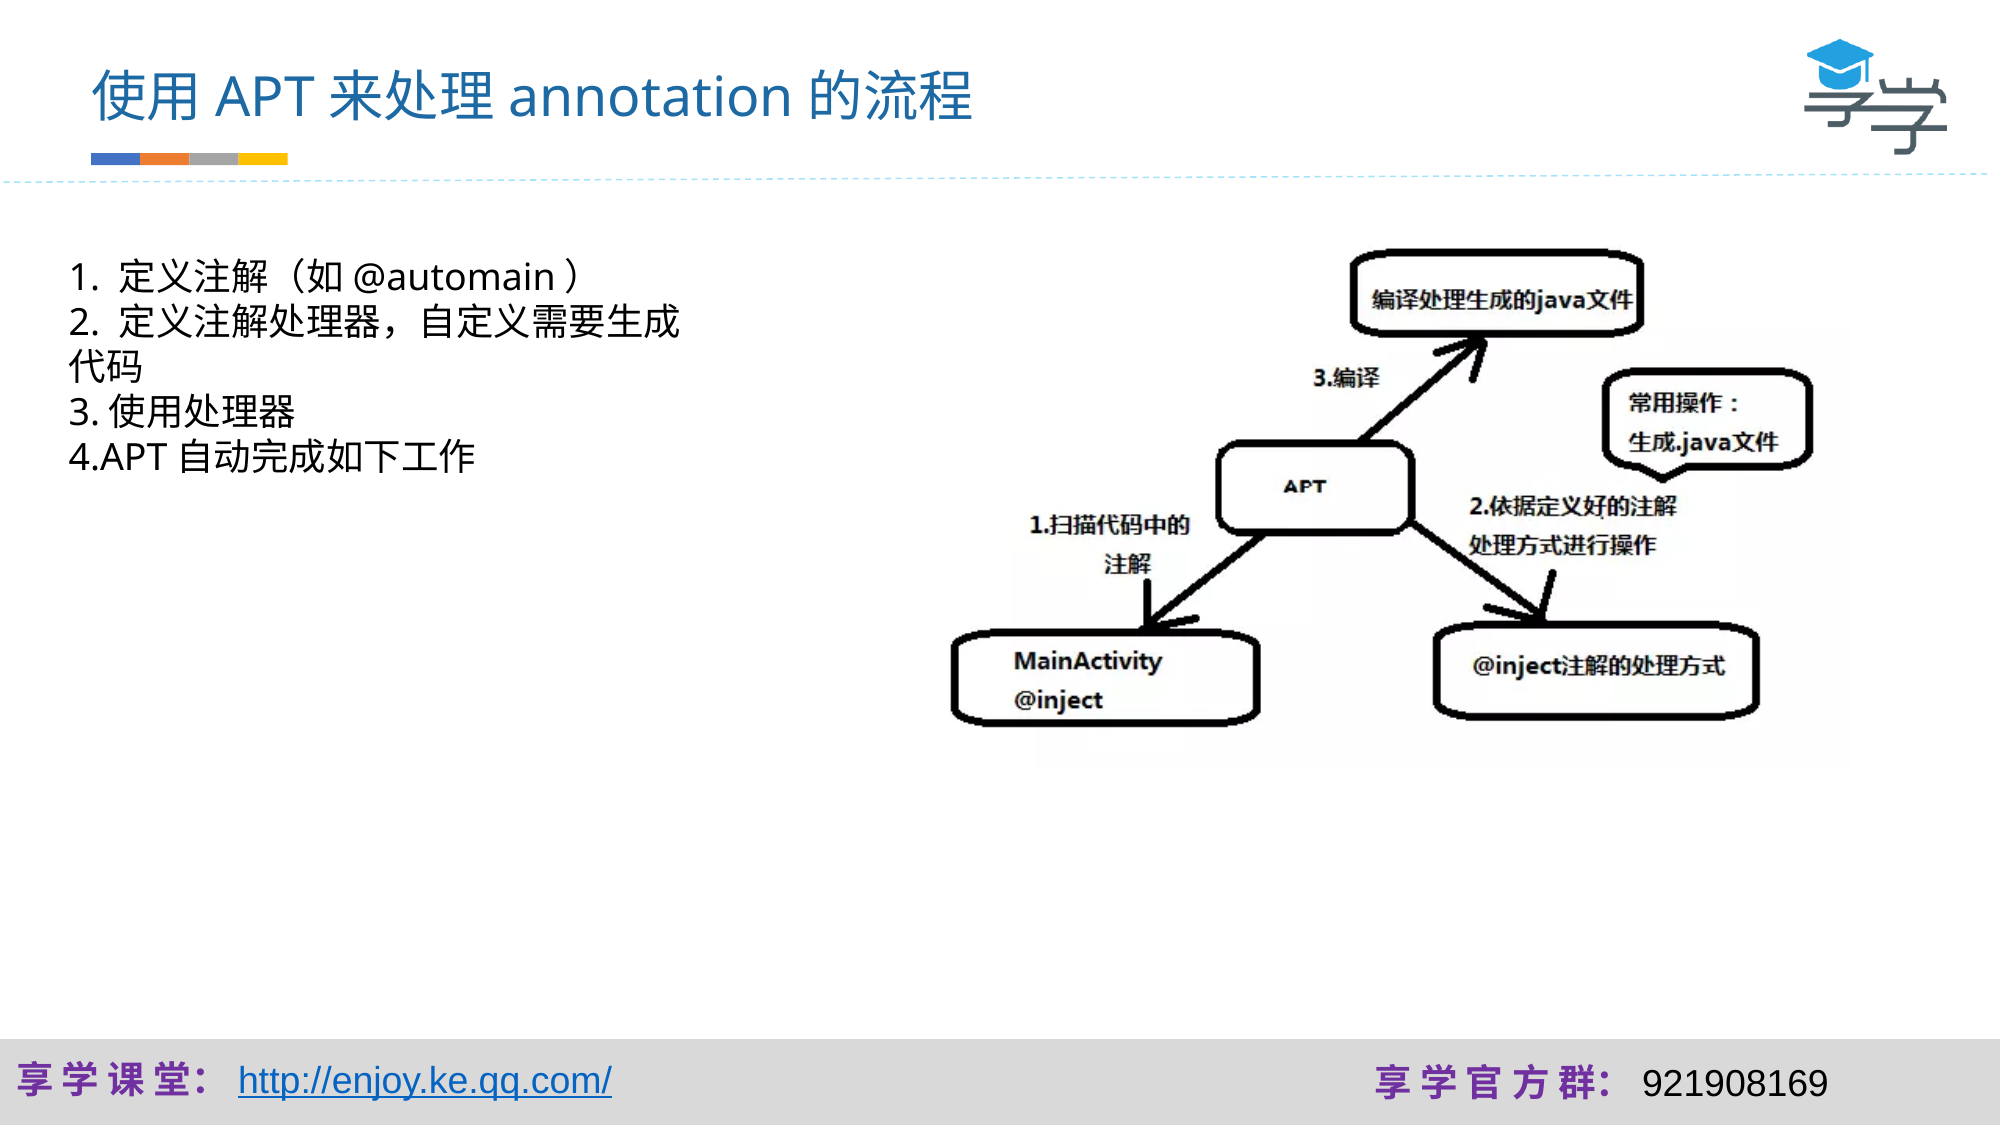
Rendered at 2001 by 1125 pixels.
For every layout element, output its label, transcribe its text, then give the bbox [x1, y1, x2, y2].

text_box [90, 152, 288, 166]
picture [912, 202, 1851, 768]
picture [1799, 20, 1952, 173]
text_box 1. 定义注解（如@automain） 2. 定义注解处理器，自定义需要生成代码 3.使用处理器 4.APT自动完成如下工作 [53, 245, 724, 486]
text_box 使用APT来处理annotation的流程 [91, 60, 1178, 128]
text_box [0, 173, 1993, 183]
